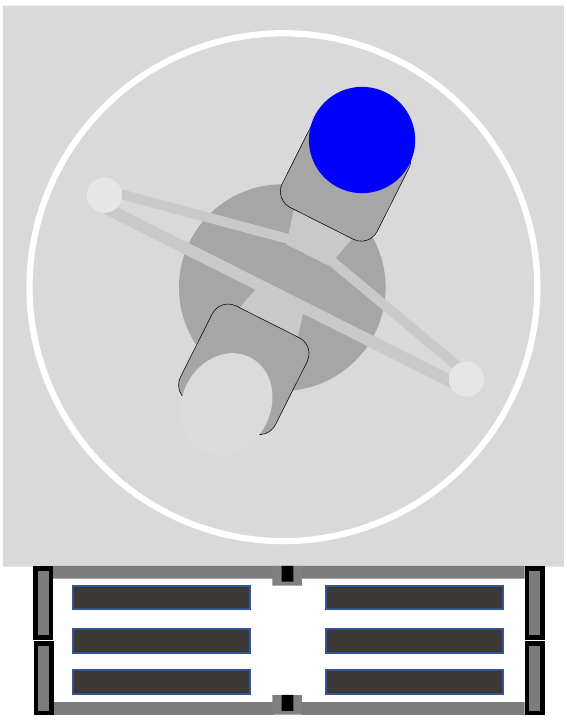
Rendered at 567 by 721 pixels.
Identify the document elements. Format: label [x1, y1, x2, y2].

text_box [35, 565, 543, 715]
text_box [76, 83, 499, 462]
text_box [2, 5, 564, 567]
